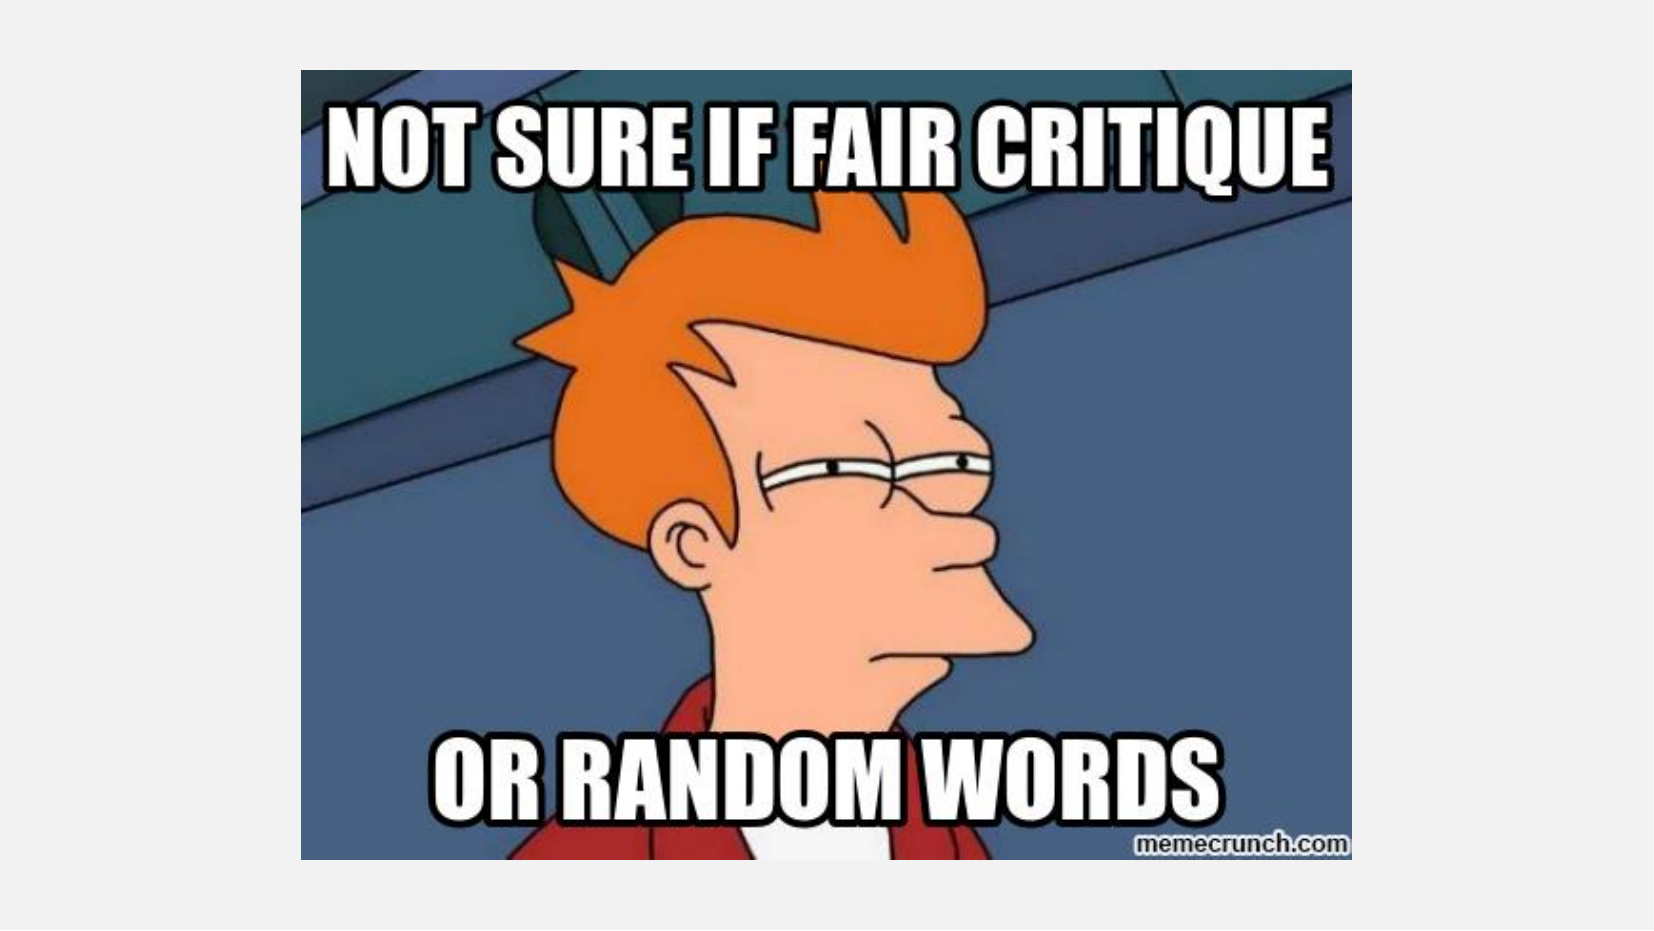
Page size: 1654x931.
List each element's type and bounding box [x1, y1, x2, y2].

picture [301, 70, 1352, 860]
